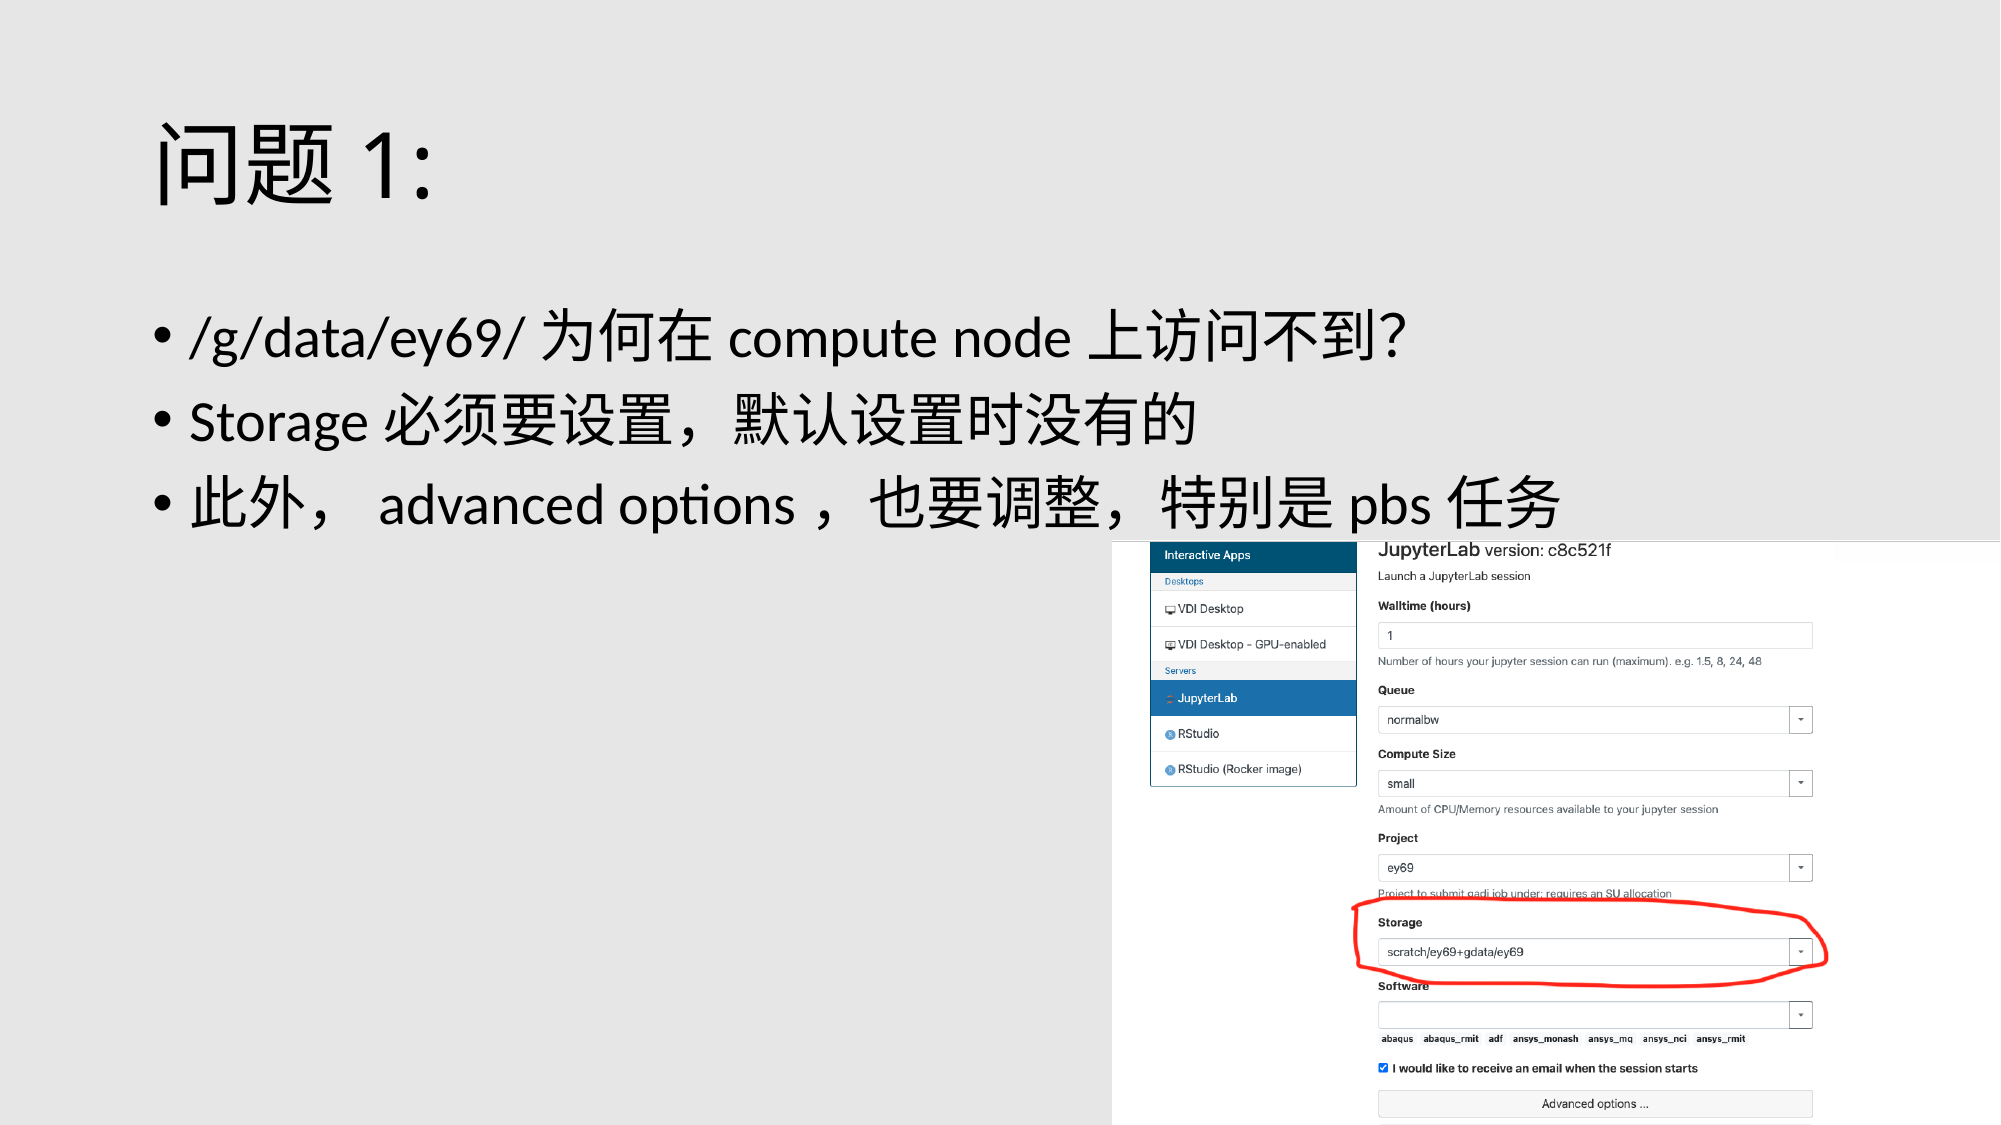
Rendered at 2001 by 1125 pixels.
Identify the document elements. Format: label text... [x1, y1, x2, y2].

title 问题1: [137, 59, 1863, 278]
list /g/data/ey69/为何在compute node上访问不到？ Storage必须要设置，默认设置时没有的 此外，advanced options，也要调整，特别是pbs任务 [137, 299, 1863, 1014]
picture [1112, 540, 2000, 1125]
